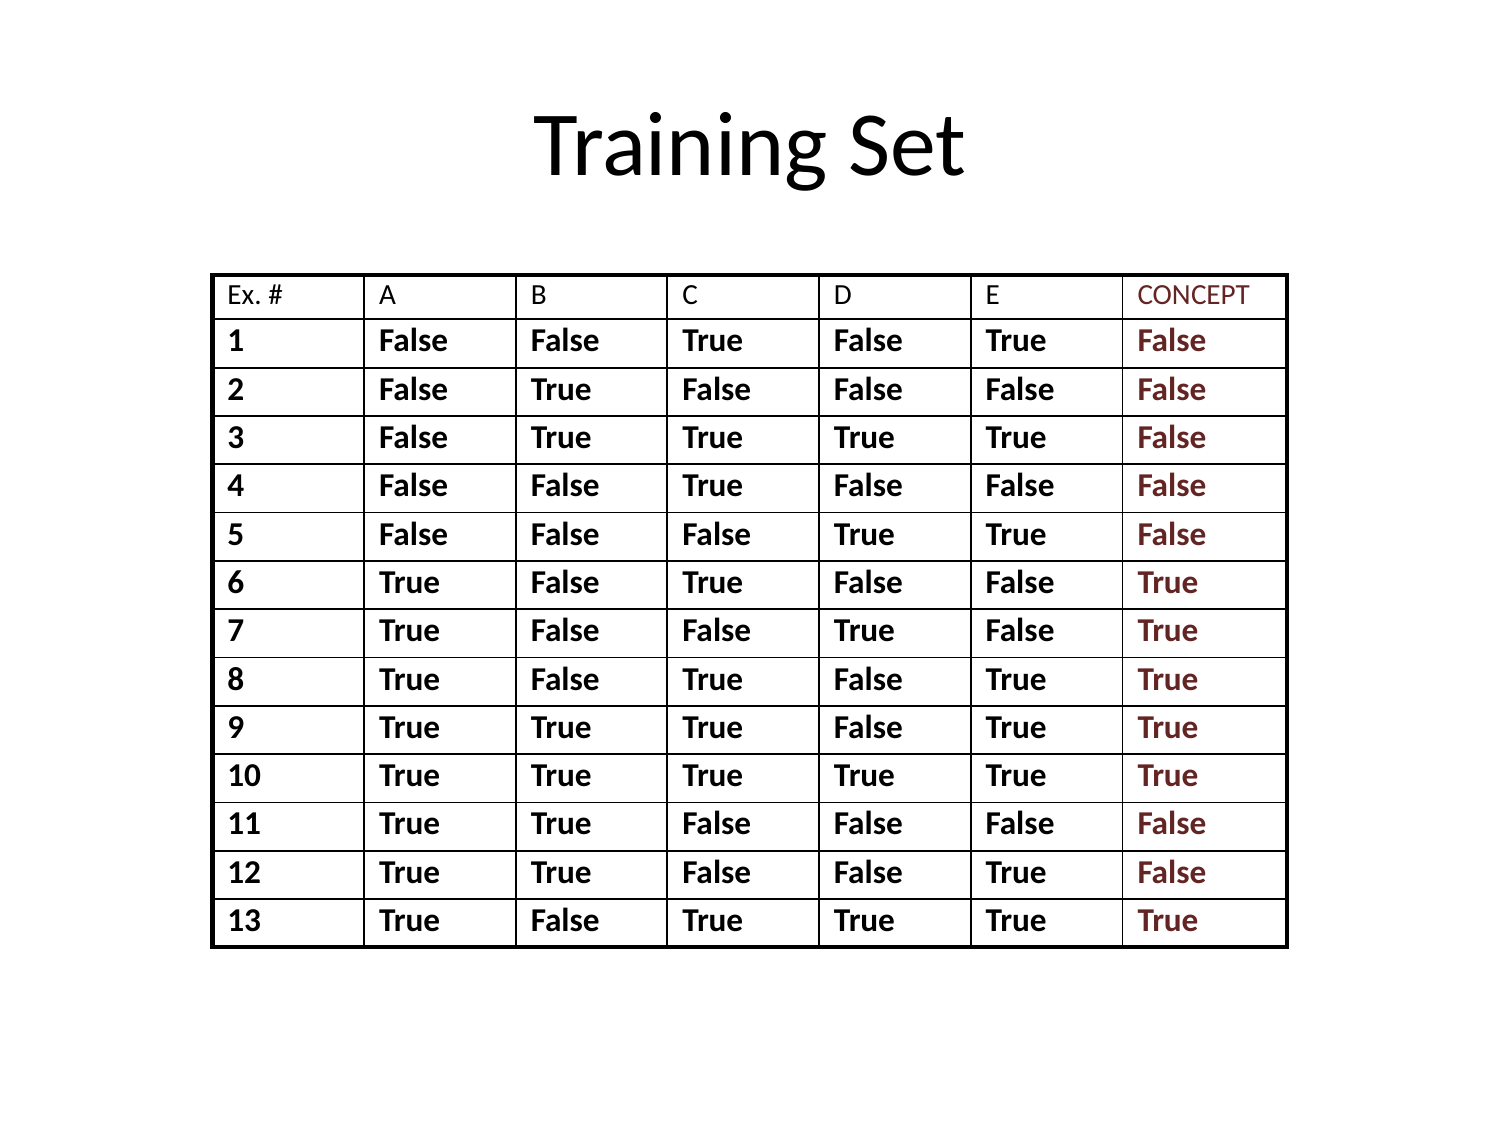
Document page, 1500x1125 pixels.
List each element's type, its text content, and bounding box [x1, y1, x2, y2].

table_cell True [820, 610, 970, 657]
table_cell True [820, 755, 970, 802]
table_header D [820, 277, 970, 318]
table_cell False [820, 369, 970, 415]
table_cell True [668, 707, 818, 753]
table_cell False [517, 562, 666, 608]
table_cell False [517, 658, 666, 705]
table_cell False [820, 465, 970, 512]
table_cell True [365, 803, 515, 850]
table_cell False [1123, 465, 1285, 512]
table_cell True [365, 562, 515, 608]
table_cell True [972, 900, 1122, 945]
table_cell False [365, 513, 515, 560]
table_cell False [972, 562, 1122, 608]
table_cell 3 [215, 417, 363, 463]
table_cell True [820, 900, 970, 945]
table_header A [365, 277, 515, 318]
table_cell False [972, 465, 1122, 512]
table_cell False [1123, 513, 1285, 560]
table_cell 5 [215, 513, 363, 560]
table_cell 6 [215, 562, 363, 608]
table_cell False [972, 369, 1122, 415]
table_cell True [668, 417, 818, 463]
table_cell 4 [215, 465, 363, 512]
table_cell False [365, 320, 515, 367]
table_cell False [972, 610, 1122, 657]
table_cell True [1123, 900, 1285, 945]
table_cell False [820, 852, 970, 898]
table_cell False [517, 465, 666, 512]
table_cell 11 [215, 803, 363, 850]
table_header CONCEPT [1123, 277, 1285, 318]
table_cell True [668, 562, 818, 608]
table_cell False [1123, 369, 1285, 415]
table_cell True [1123, 610, 1285, 657]
table_cell False [820, 562, 970, 608]
table_cell True [1123, 658, 1285, 705]
table_cell 13 [215, 900, 363, 945]
table_cell False [972, 803, 1122, 850]
table_cell True [365, 707, 515, 753]
table_cell False [668, 610, 818, 657]
table_cell 8 [215, 658, 363, 705]
table_cell 1 [215, 320, 363, 367]
table_cell True [517, 707, 666, 753]
table_cell False [365, 369, 515, 415]
table_cell True [1123, 707, 1285, 753]
table_cell True [820, 513, 970, 560]
table_cell True [668, 755, 818, 802]
table_cell True [517, 852, 666, 898]
title Training Set [75, 45, 1425, 233]
table_cell False [1123, 852, 1285, 898]
table_cell 10 [215, 755, 363, 802]
table_cell True [972, 513, 1122, 560]
table_cell True [668, 465, 818, 512]
table_cell False [820, 707, 970, 753]
table_cell True [972, 417, 1122, 463]
table_cell True [972, 755, 1122, 802]
table_header B [517, 277, 666, 318]
table_cell False [668, 369, 818, 415]
table_cell True [1123, 755, 1285, 802]
table_cell True [1123, 562, 1285, 608]
table_cell False [1123, 417, 1285, 463]
table_cell False [517, 320, 666, 367]
table_cell True [517, 369, 666, 415]
table_cell True [668, 320, 818, 367]
table_cell False [668, 803, 818, 850]
table_cell True [972, 320, 1122, 367]
table_cell True [365, 610, 515, 657]
table_cell True [668, 900, 818, 945]
table_cell False [517, 513, 666, 560]
table_cell True [972, 658, 1122, 705]
table_cell 12 [215, 852, 363, 898]
table_cell True [517, 755, 666, 802]
table_cell True [972, 707, 1122, 753]
table_cell 9 [215, 707, 363, 753]
table_cell False [517, 900, 666, 945]
table_header Ex. # [215, 277, 363, 318]
table_cell True [517, 803, 666, 850]
table_cell False [668, 852, 818, 898]
table_header C [668, 277, 818, 318]
table_cell False [365, 465, 515, 512]
table_cell False [365, 417, 515, 463]
table_cell 7 [215, 610, 363, 657]
table_cell True [365, 900, 515, 945]
table_cell True [668, 658, 818, 705]
table_header E [972, 277, 1122, 318]
table_cell True [820, 417, 970, 463]
table_cell False [668, 513, 818, 560]
table_cell False [820, 803, 970, 850]
table_cell True [517, 417, 666, 463]
table_cell True [972, 852, 1122, 898]
table_cell False [820, 658, 970, 705]
table_cell True [365, 658, 515, 705]
table_cell True [365, 852, 515, 898]
table_cell True [365, 755, 515, 802]
table_cell False [820, 320, 970, 367]
table_cell False [517, 610, 666, 657]
table_cell False [1123, 803, 1285, 850]
table_cell False [1123, 320, 1285, 367]
table_cell 2 [215, 369, 363, 415]
